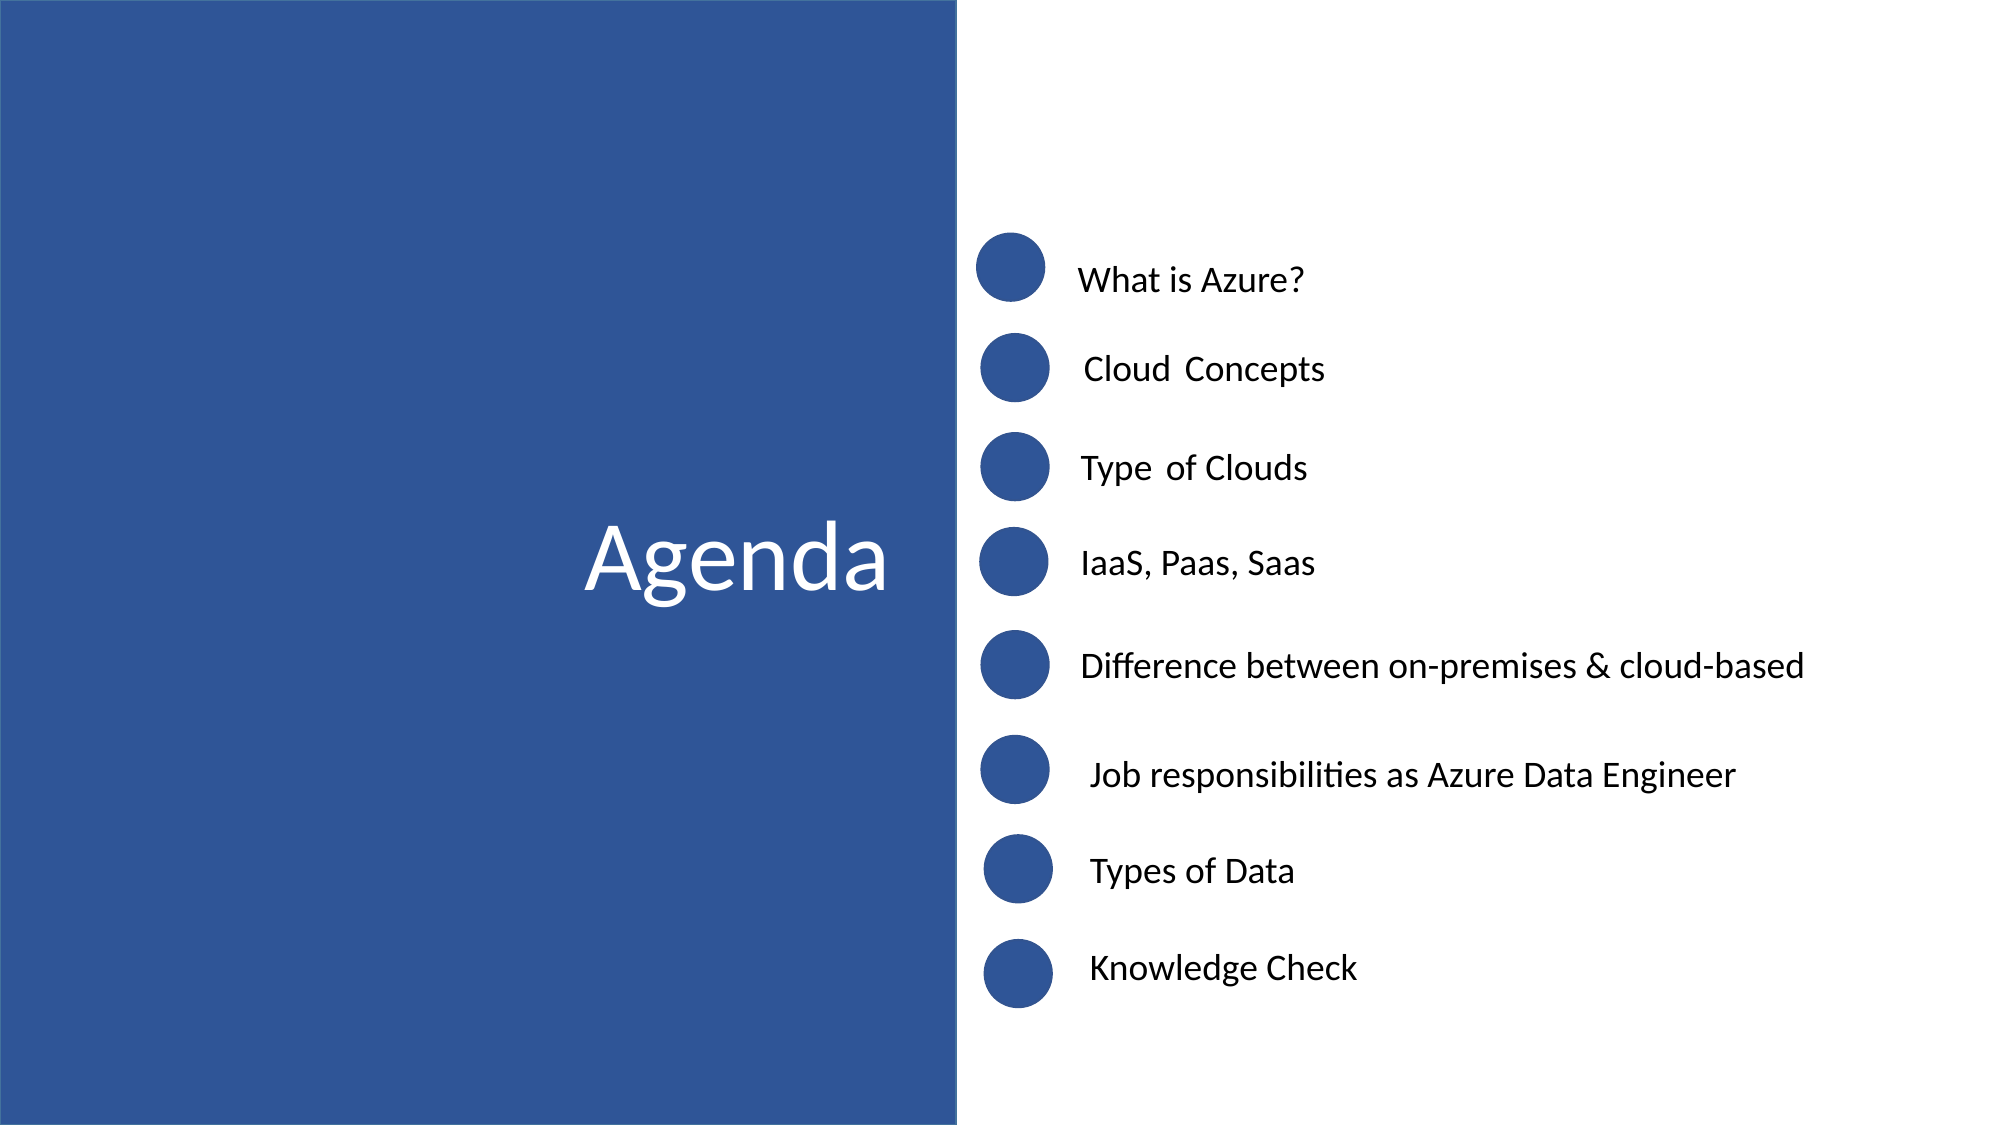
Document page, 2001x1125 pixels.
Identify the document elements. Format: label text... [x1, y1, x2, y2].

text_box Knowledge Check [1075, 935, 1681, 996]
text_box Job responsibilities as Azure Data Engineer [1075, 742, 1917, 803]
text_box [979, 526, 1049, 597]
text_box [980, 332, 1050, 403]
text_box Difference between on-premises & cloud-based [1065, 633, 1848, 694]
text_box [983, 938, 1053, 1009]
text_box Cloud Concepts [1069, 316, 1757, 401]
text_box IaaS, Paas, Saas [1065, 531, 1361, 591]
text_box [980, 432, 1050, 502]
text_box What is Azure? [1062, 247, 1393, 308]
text_box Types of Data [1075, 838, 1540, 899]
text_box [980, 630, 1050, 700]
text_box Type of Clouds [1065, 414, 1361, 500]
text_box Agenda [569, 482, 934, 618]
text_box [976, 232, 1046, 302]
text_box [983, 834, 1053, 904]
text_box [0, 0, 957, 1125]
text_box [980, 734, 1050, 805]
